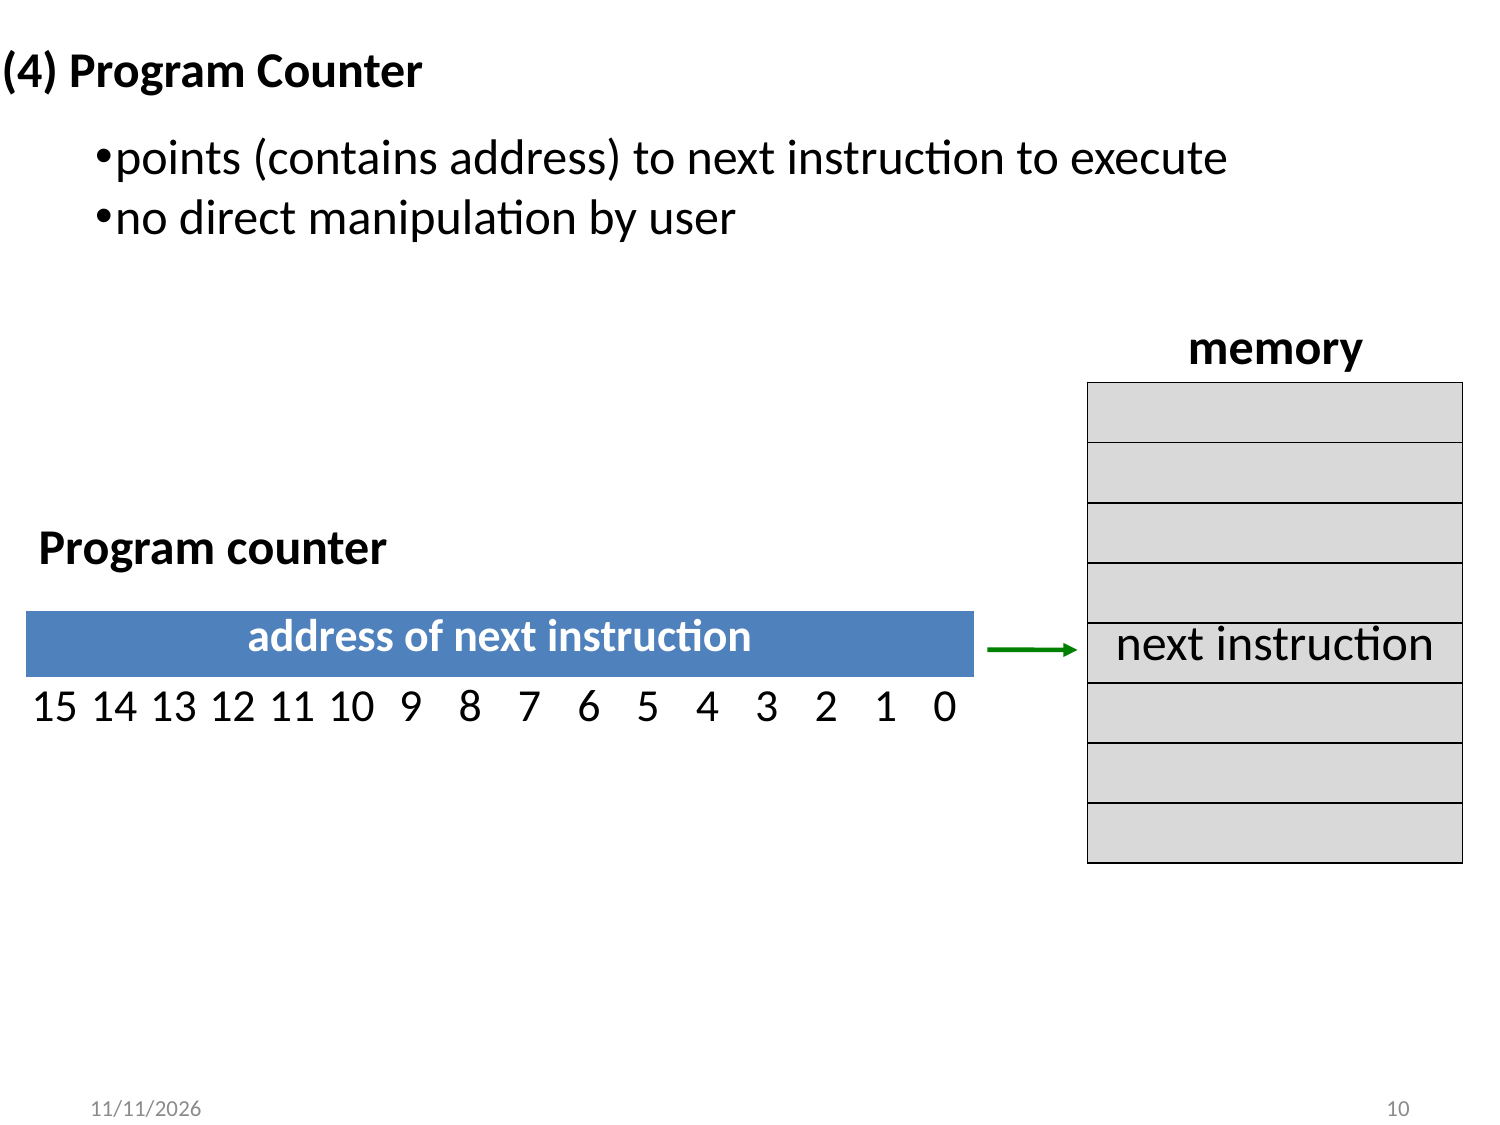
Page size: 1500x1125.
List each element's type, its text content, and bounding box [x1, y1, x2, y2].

table_cell [1088, 804, 1462, 862]
table_cell 0 [916, 674, 974, 731]
text_box Program counter [38, 514, 388, 575]
table_cell 10 [323, 674, 380, 731]
table_cell 11 [263, 674, 321, 731]
text_box points (contains address) to next instruction to execute no direct manipulation by user [76, 124, 1229, 246]
table_cell 6 [560, 674, 618, 731]
table_cell 15 [26, 674, 83, 731]
text_box memory [1187, 314, 1364, 375]
text_box (4) Program Counter [1, 37, 424, 98]
table_cell 1 [857, 674, 914, 731]
table_header address of next instruction [26, 611, 974, 668]
table_cell 8 [441, 674, 499, 731]
table_cell 13 [145, 674, 202, 731]
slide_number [75, 1093, 425, 1121]
table_cell [1088, 744, 1462, 802]
table_cell 7 [501, 674, 558, 731]
slide_number 10 [1074, 1093, 1425, 1121]
table_cell [1088, 504, 1462, 562]
table_cell 3 [738, 674, 796, 731]
table_cell [1088, 443, 1462, 502]
table_cell 9 [382, 674, 440, 731]
table_cell [1088, 564, 1462, 622]
table_header [1088, 383, 1462, 442]
table_cell 2 [797, 674, 855, 731]
table_cell 4 [679, 674, 736, 731]
table_cell [1088, 684, 1462, 742]
table_cell 14 [85, 674, 143, 731]
table_cell 12 [204, 674, 261, 731]
table_cell 5 [619, 674, 677, 731]
table_cell next instruction [1088, 624, 1462, 682]
